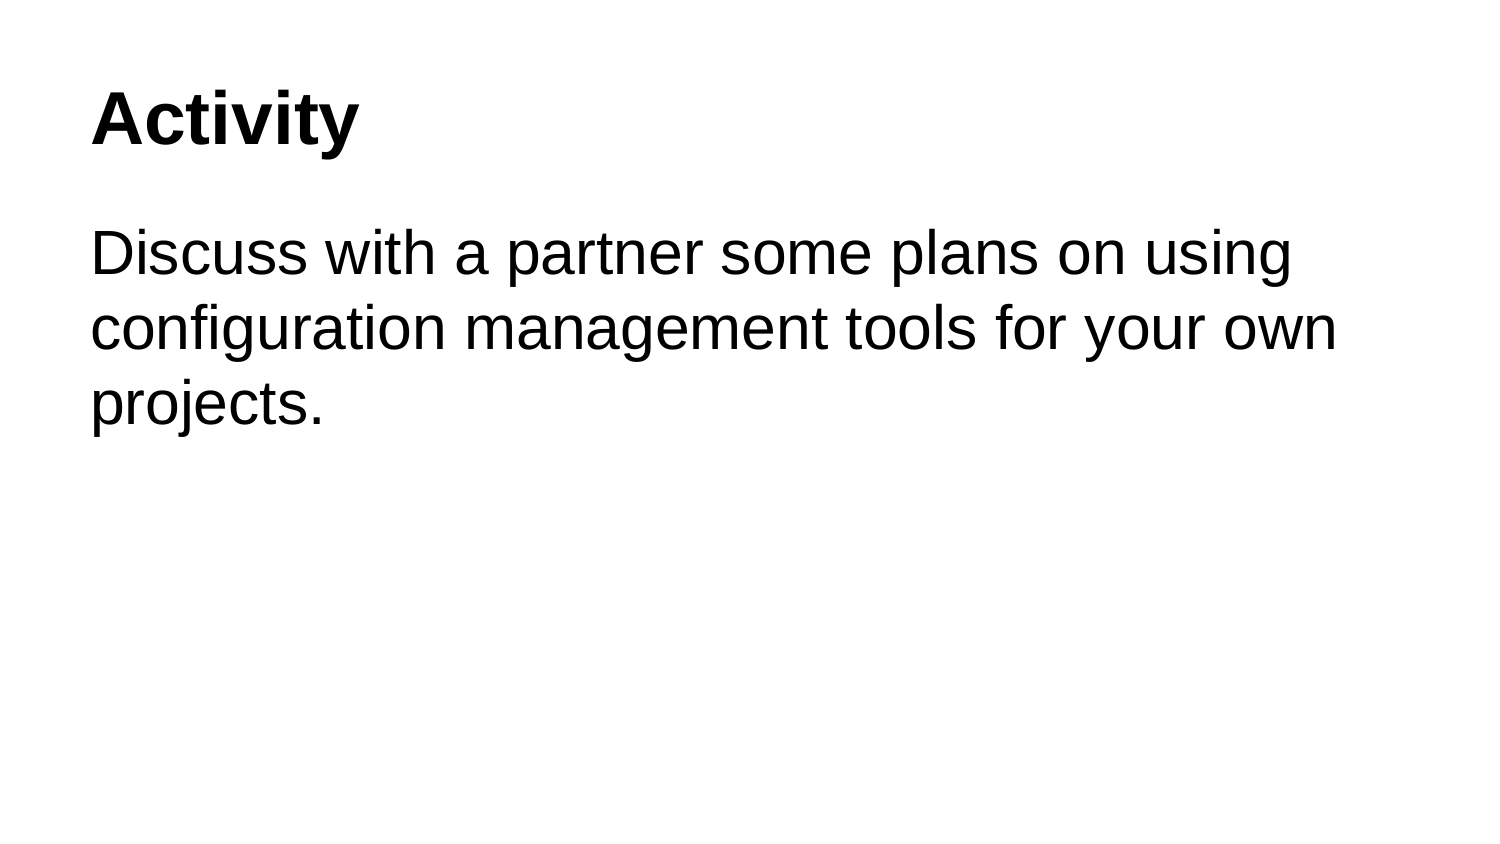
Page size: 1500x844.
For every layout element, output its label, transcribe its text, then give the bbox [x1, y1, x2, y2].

title Activity [75, 33, 1425, 175]
list Discuss with a partner some plans on using configuration management tools for your own projects. [75, 196, 1425, 808]
